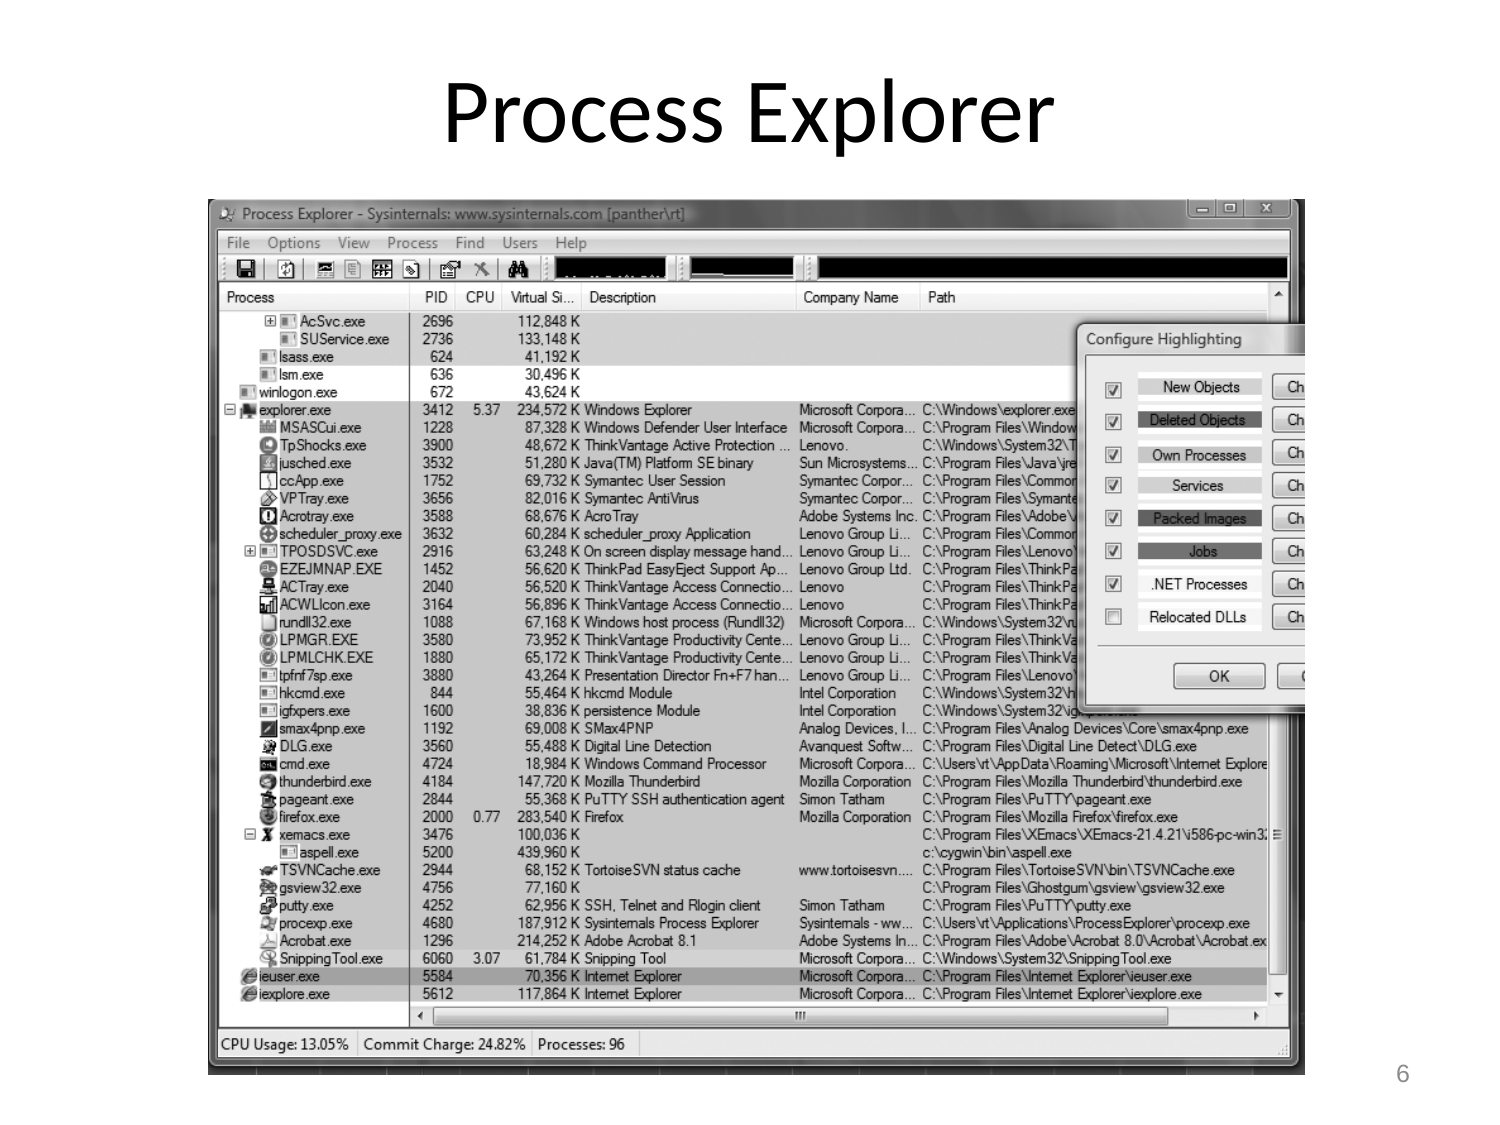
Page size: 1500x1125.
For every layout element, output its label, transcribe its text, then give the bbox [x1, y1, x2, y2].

slide_number 6 [1074, 1042, 1425, 1103]
title Process Explorer [74, 12, 1426, 201]
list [149, 199, 1363, 1076]
